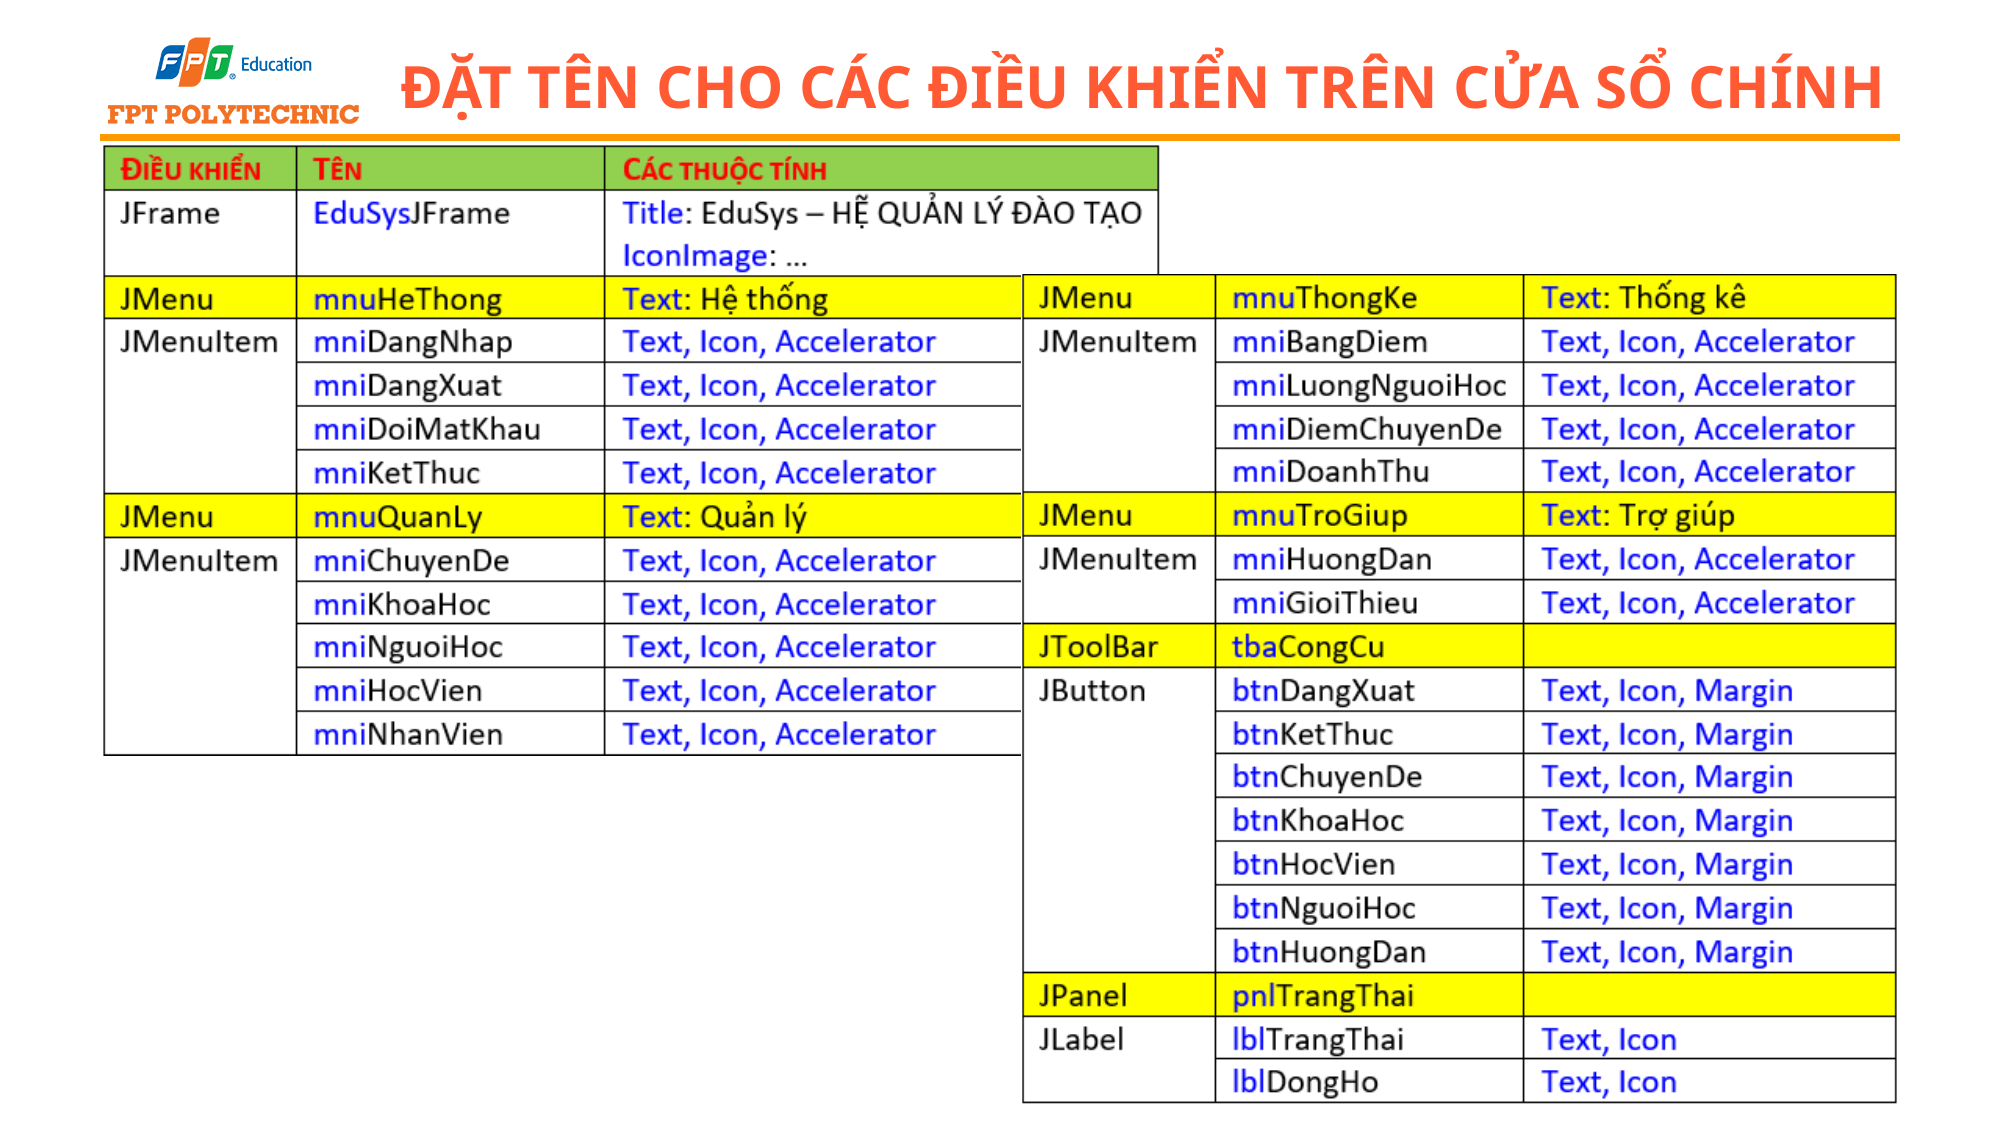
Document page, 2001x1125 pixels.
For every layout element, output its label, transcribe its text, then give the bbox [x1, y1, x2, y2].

picture [99, 25, 1901, 1105]
title Đặt tên cho các điều khiển trên cửa sổ chính [366, 45, 1900, 125]
